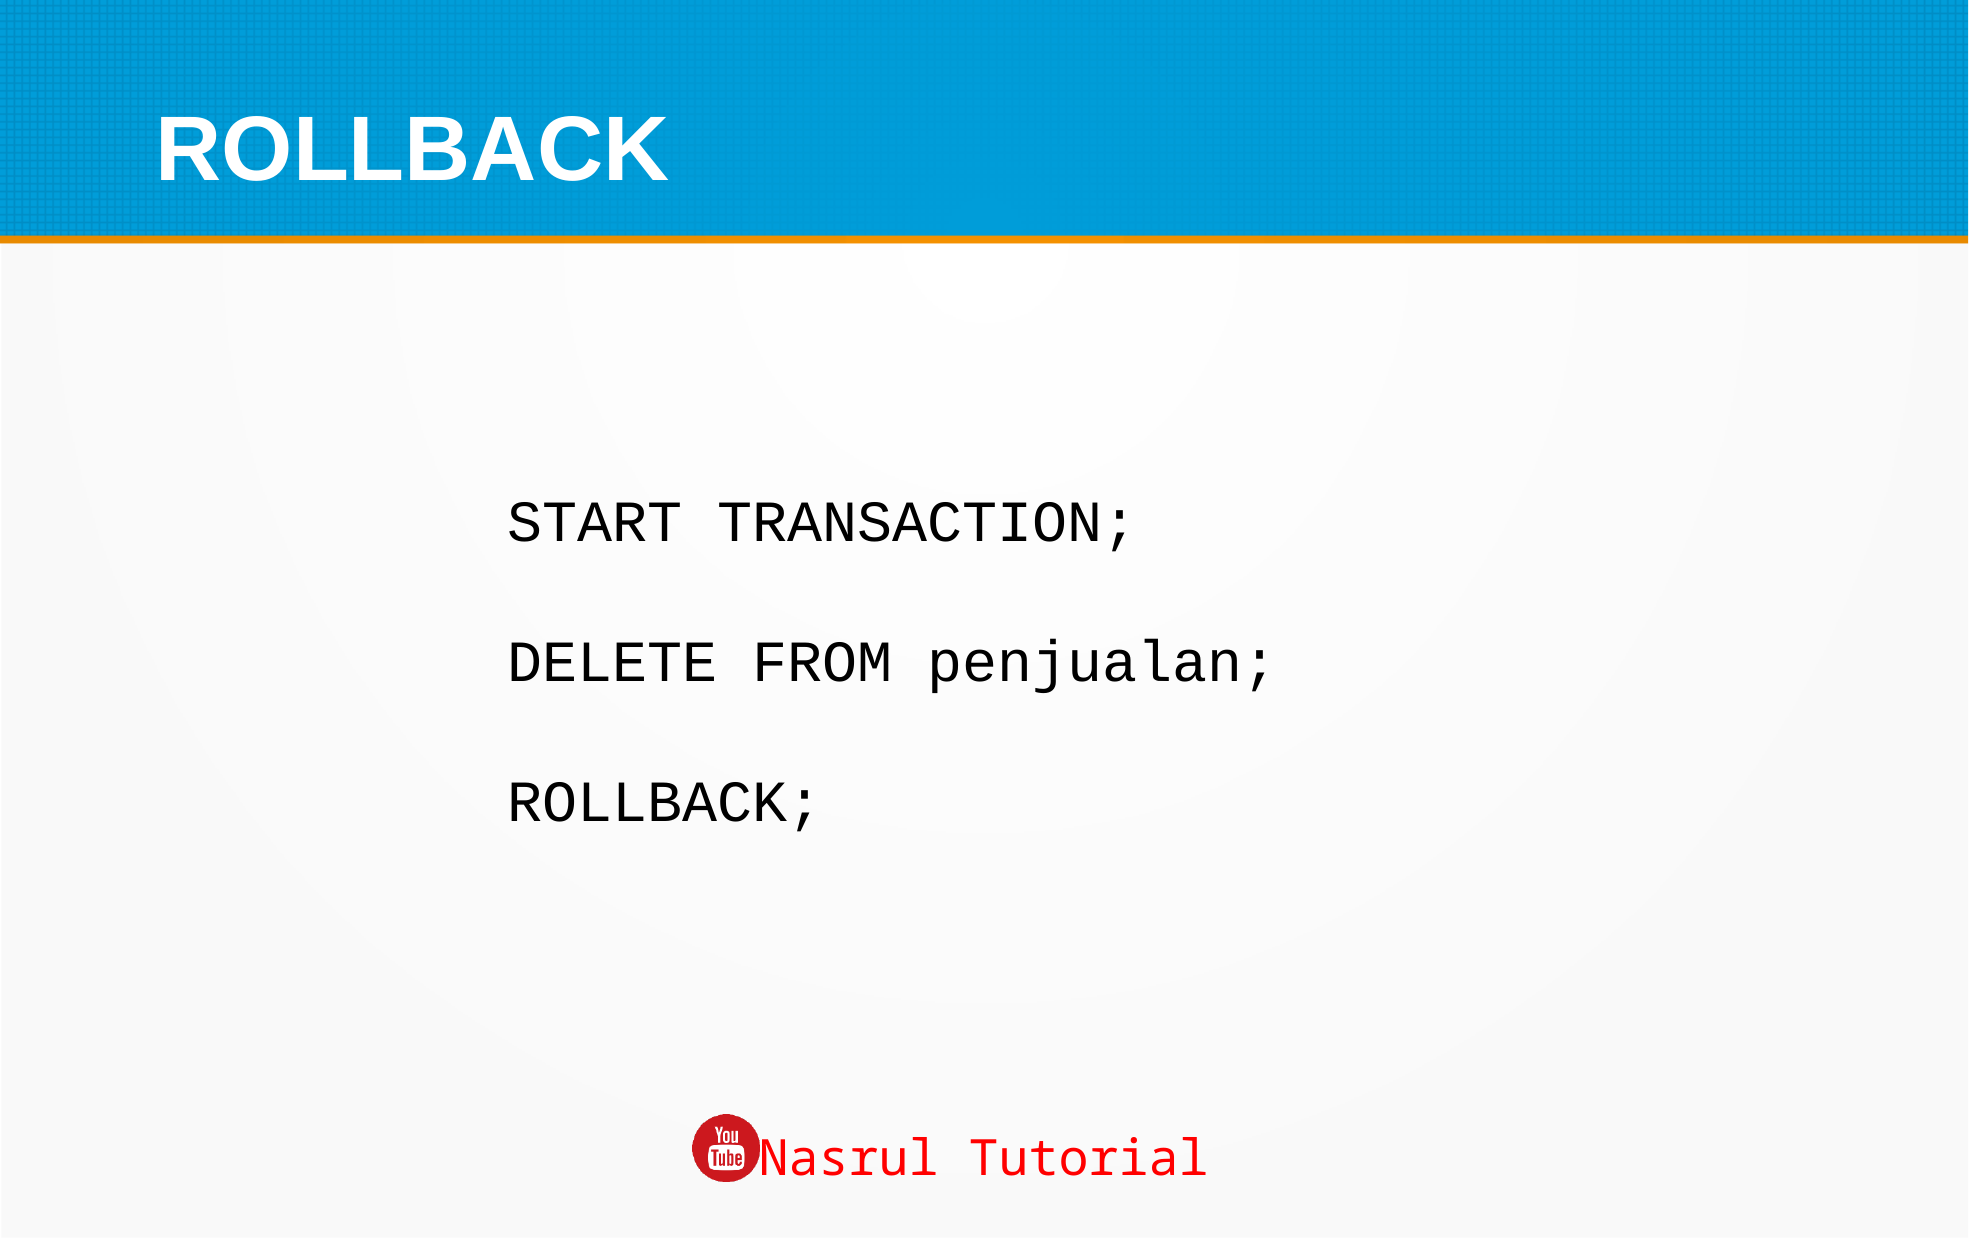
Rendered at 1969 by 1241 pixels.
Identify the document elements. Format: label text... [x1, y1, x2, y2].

text_box ROLLBACK [140, 81, 1398, 206]
picture [0, 236, 1969, 1241]
text_box START TRANSACTION; DELETE FROM penjualan; ROLLBACK; [492, 475, 1476, 841]
